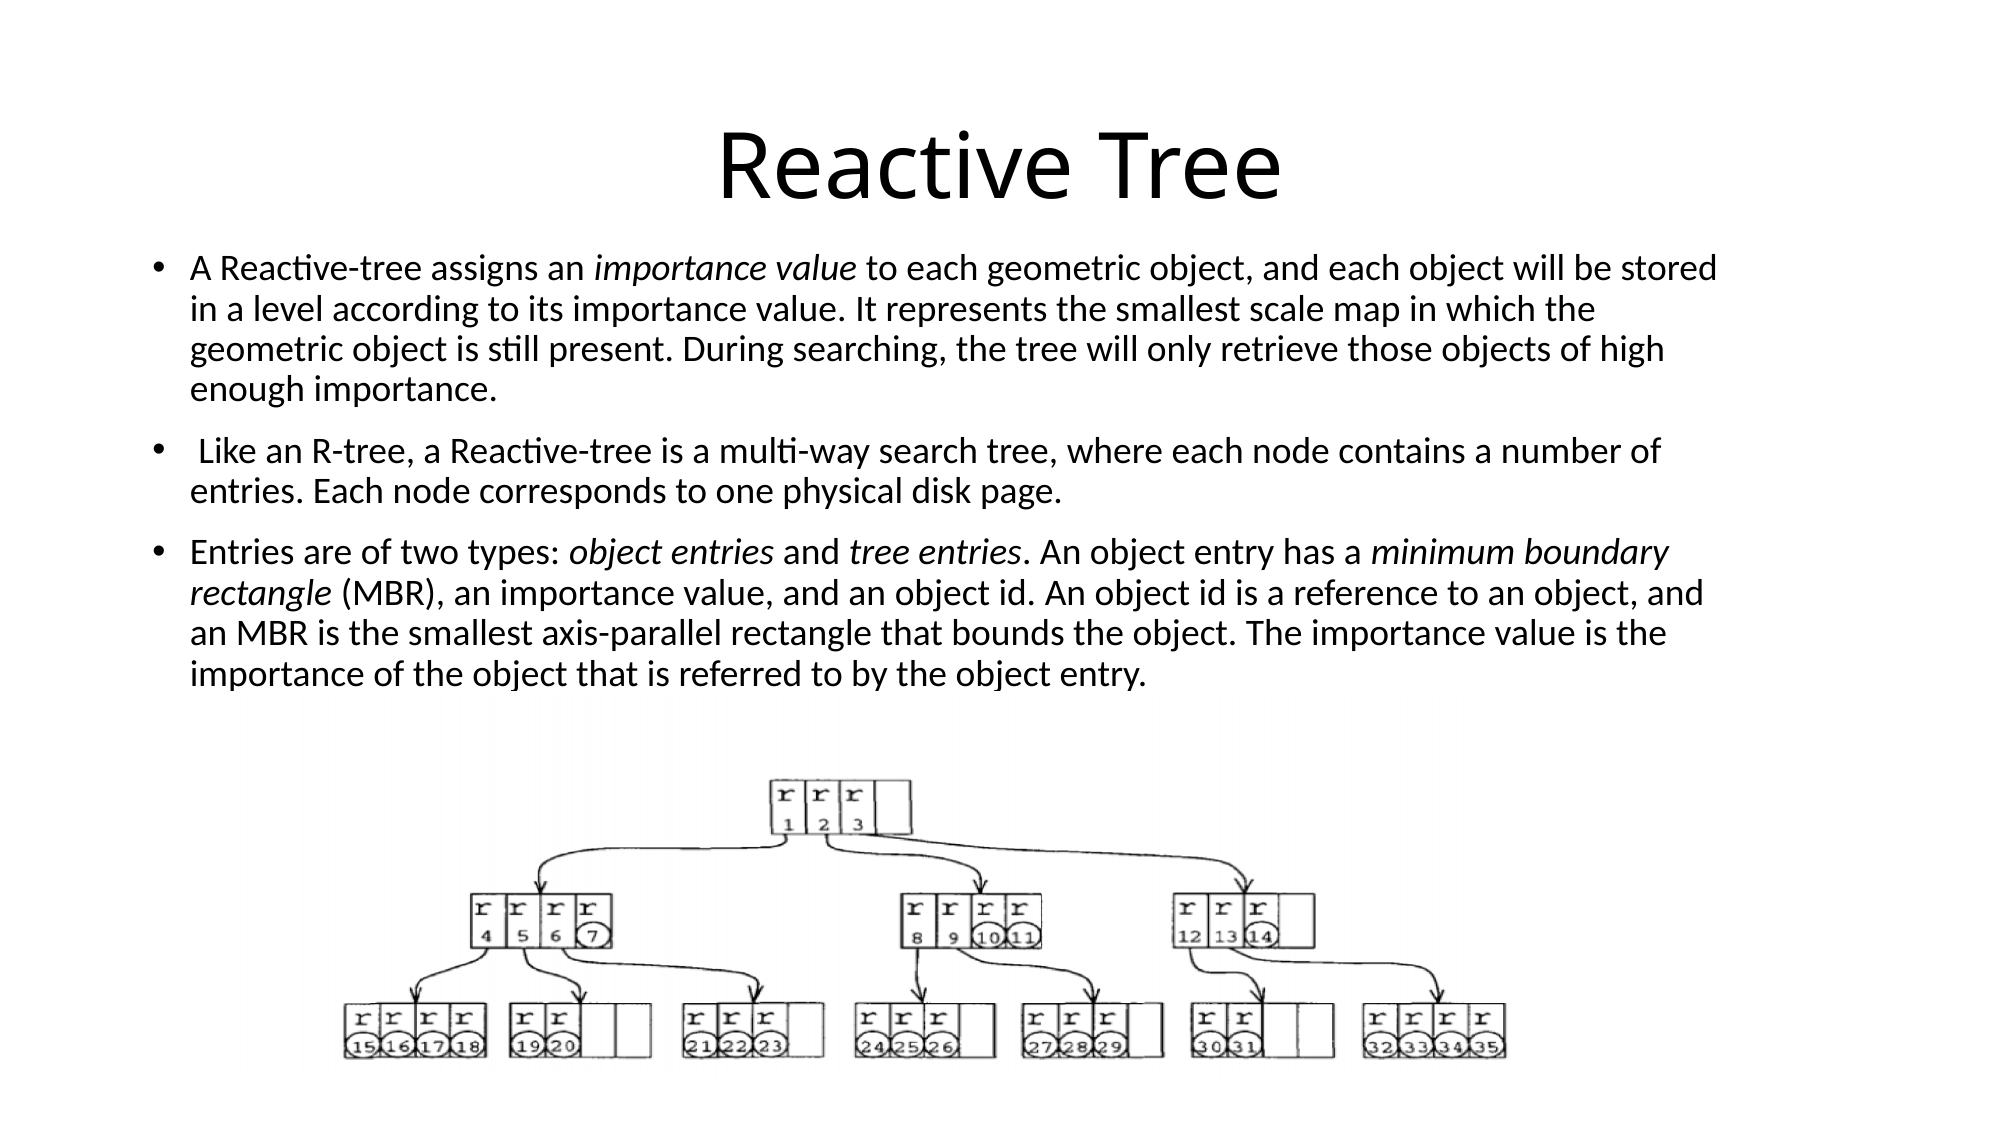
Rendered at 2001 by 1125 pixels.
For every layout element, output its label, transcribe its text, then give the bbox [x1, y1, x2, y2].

text_box Reactive Tree [137, 59, 1863, 278]
text_box A Reactive-tree assigns an importance value to each geometric object, and each object will be stored in a level according to its importance value. It represents the smallest scale map in which the geometric object is still present. During searching, the tree will only retrieve those objects of high enough importance. Like an R-tree, a Reactive-tree is a multi-way search tree, where each node contains a number of entries. Each node corresponds to one physical disk page. Entries are of two types: object entries and tree entries. An object entry has a minimum boundary rectangle (MBR), an importance value, and an object id. An object id is a reference to an object, and an MBR is the smallest axis-parallel rectangle that bounds the object. The importance value is the importance of the object that is referred to by the object entry. [137, 240, 1765, 692]
picture [212, 691, 1634, 1078]
